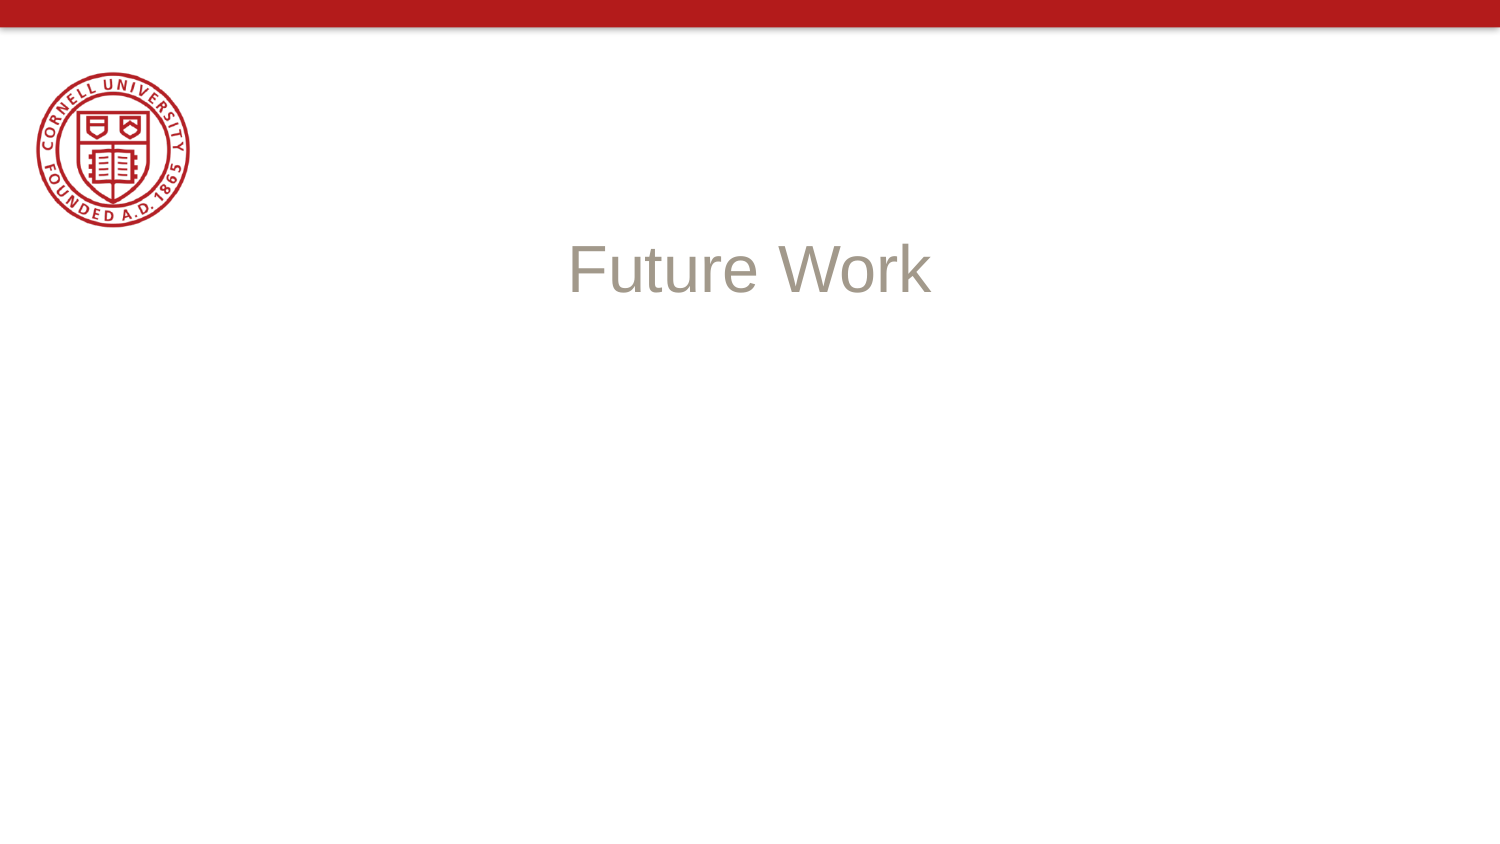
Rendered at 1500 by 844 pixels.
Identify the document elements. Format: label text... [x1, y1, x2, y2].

picture [29, 65, 213, 209]
list Future Work [0, 209, 1500, 322]
